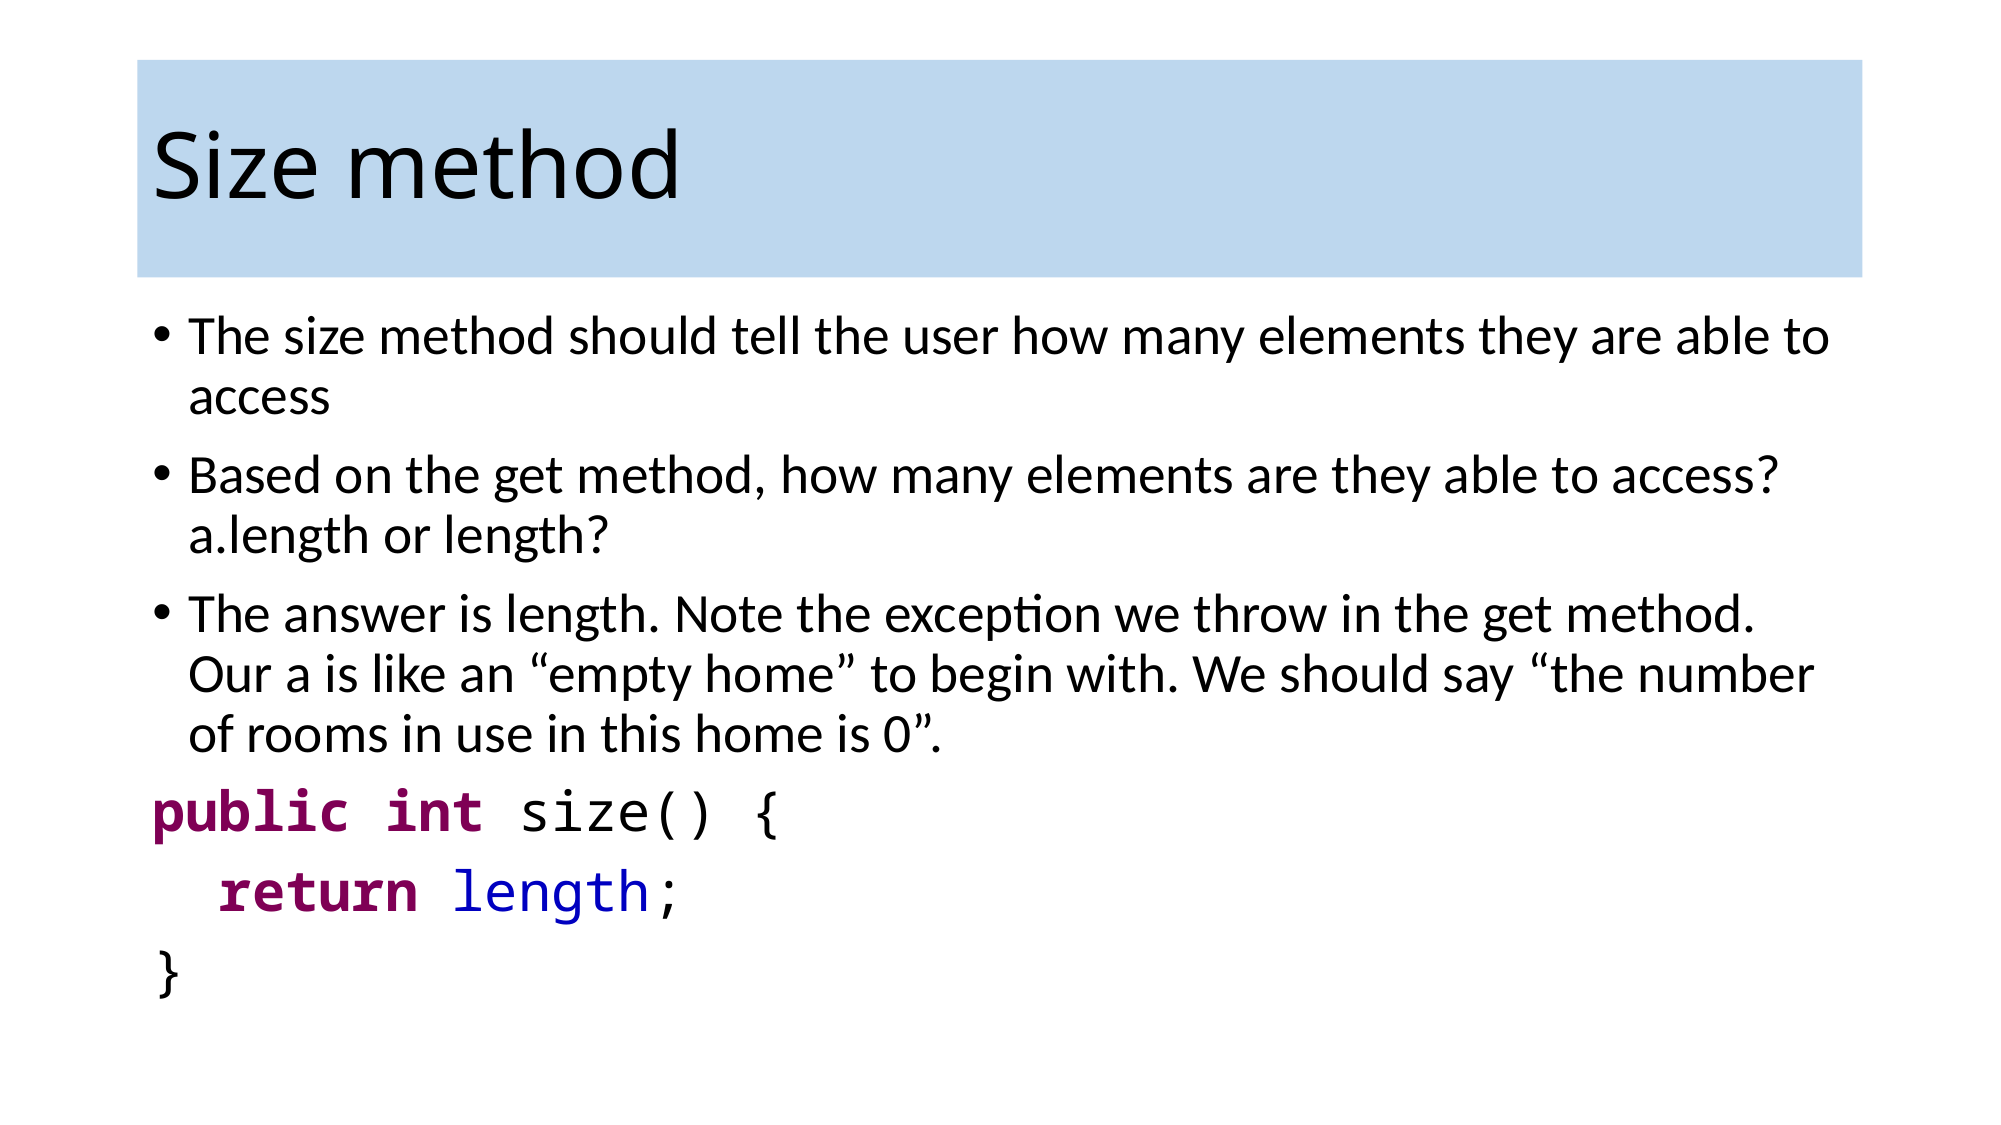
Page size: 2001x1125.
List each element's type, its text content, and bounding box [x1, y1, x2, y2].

list The size method should tell the user how many elements they are able to access Based on the get method, how many elements are they able to access? a.length or length? The answer is length. Note the exception we throw in the get method. Our a is like an “empty home” to begin with. We should say “the number of rooms in use in this home is 0”. public int size() { return length; } [137, 299, 1863, 1014]
title Size method [137, 59, 1863, 278]
